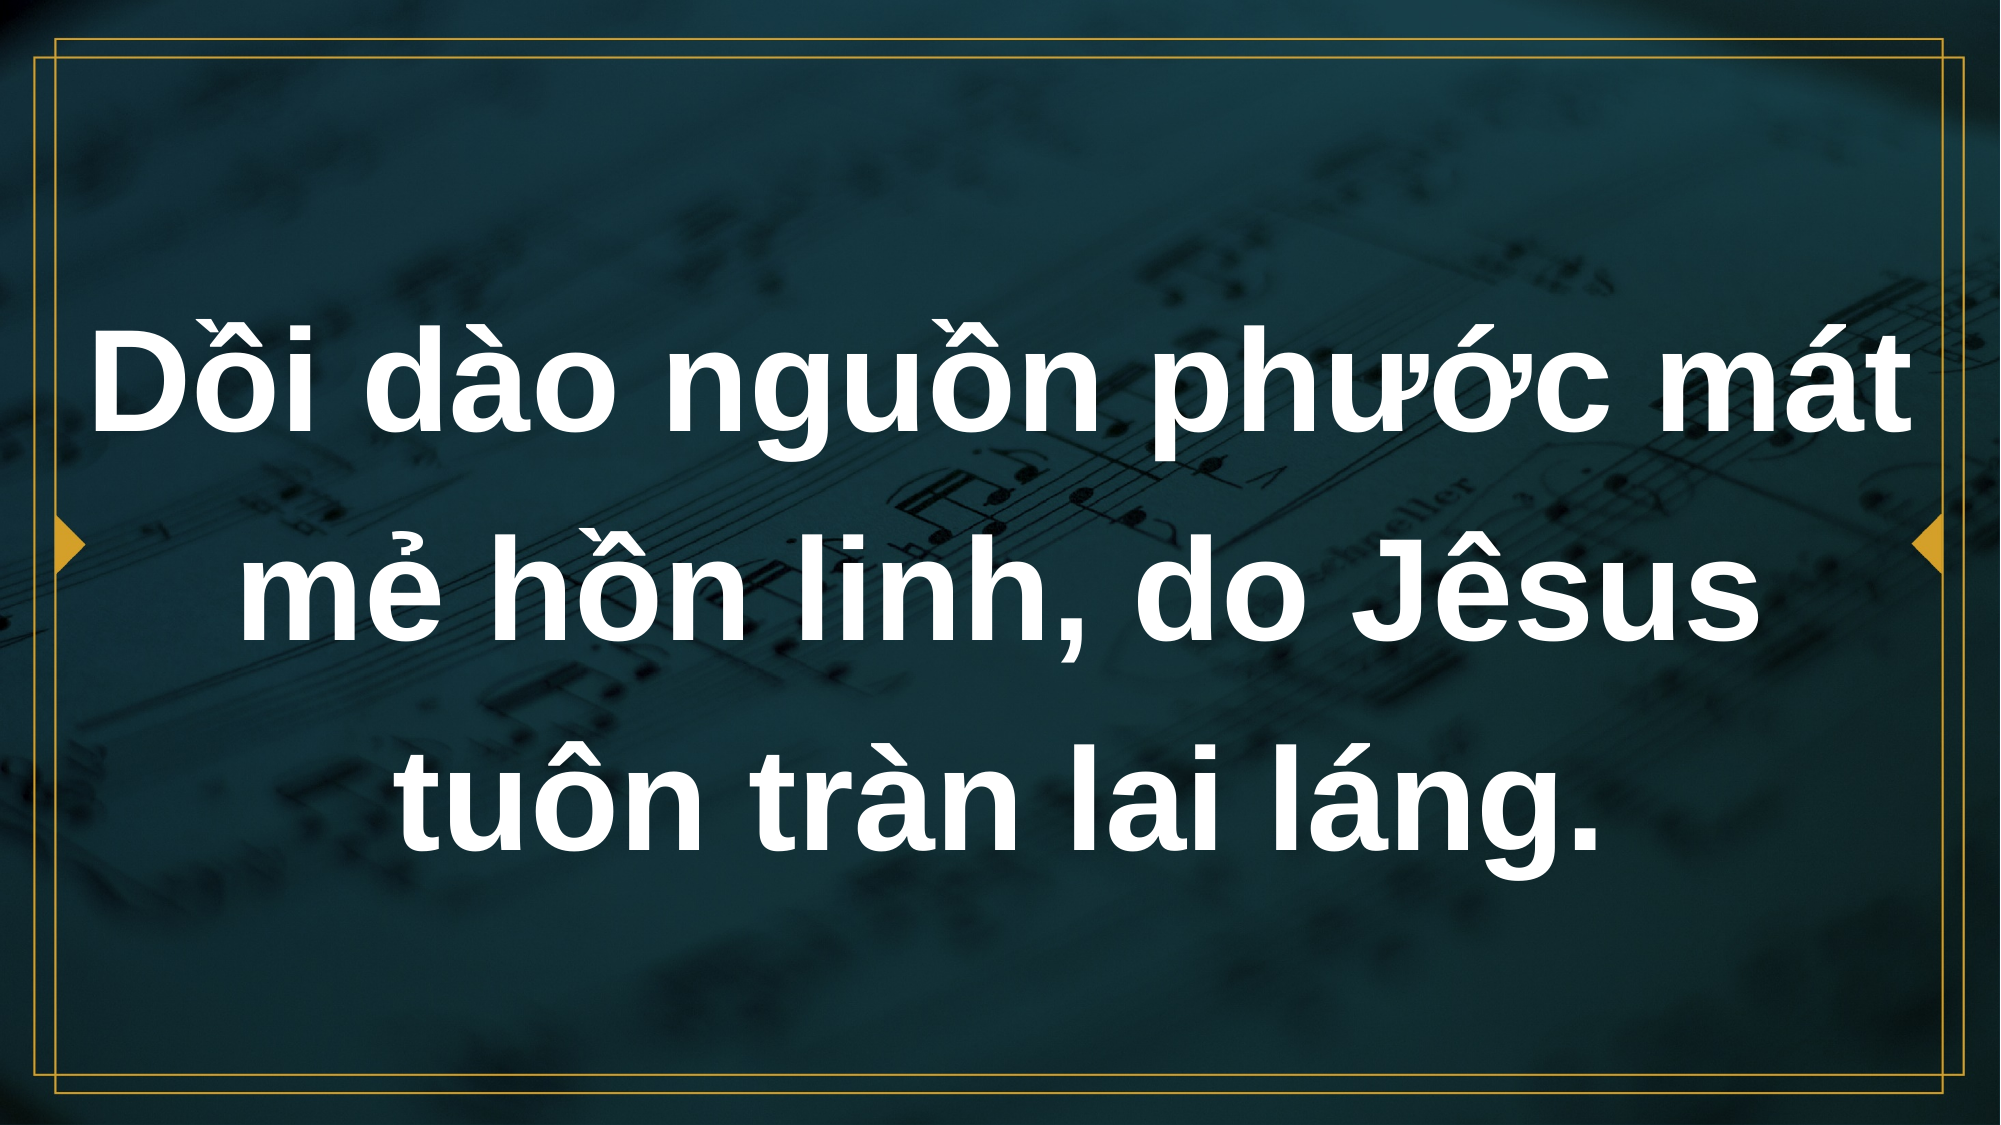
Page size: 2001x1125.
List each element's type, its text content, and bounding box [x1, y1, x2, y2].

title Dồi dào nguồn phước mát mẻ hồn linh, do Jêsus tuôn tràn lai láng. [55, 53, 1945, 1077]
picture [0, 0, 2000, 1125]
